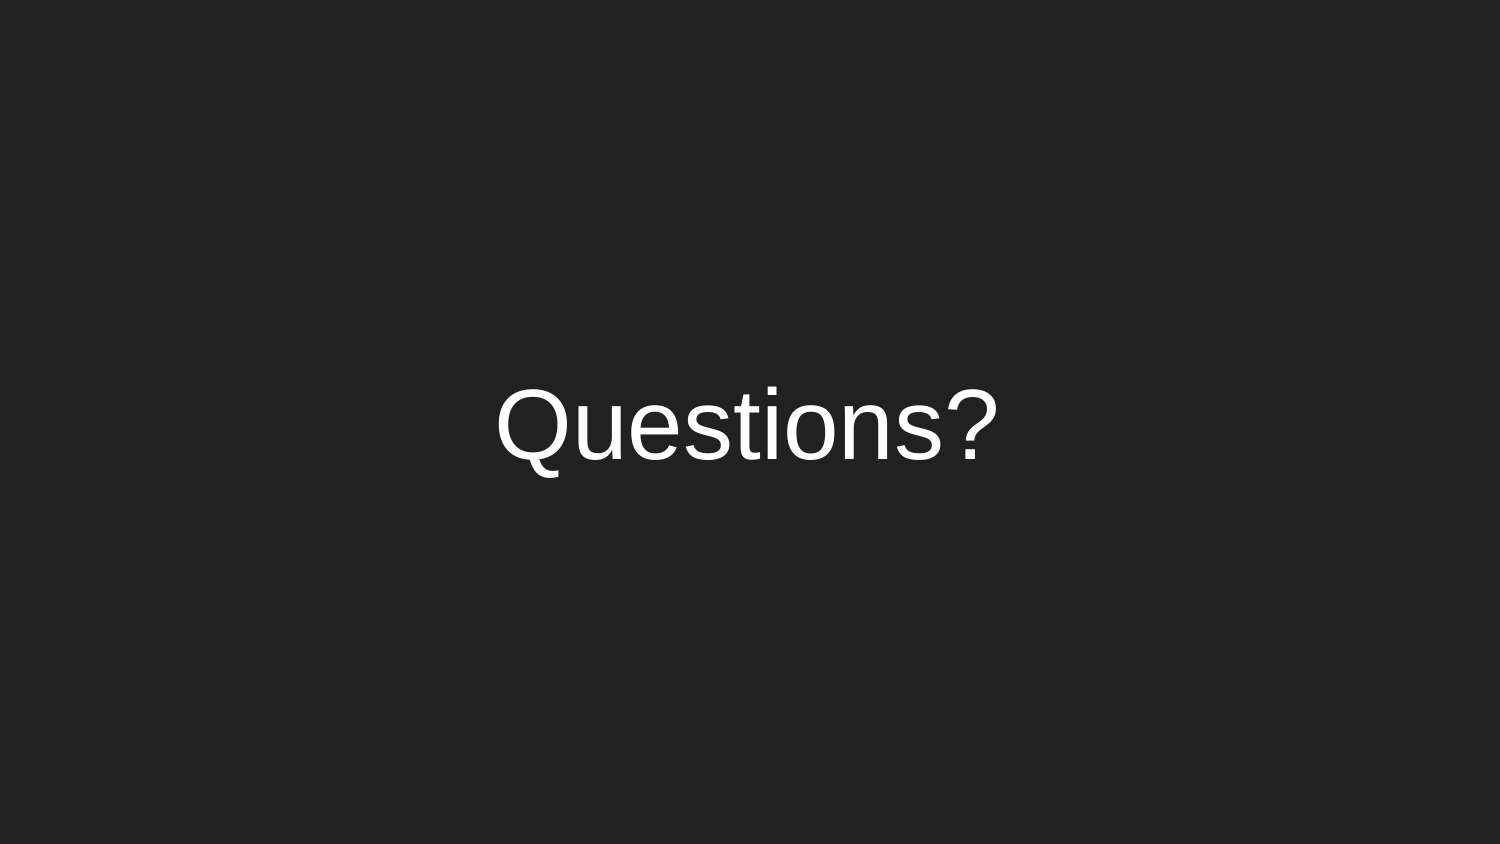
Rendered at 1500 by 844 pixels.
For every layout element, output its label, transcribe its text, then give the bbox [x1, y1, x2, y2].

title Questions? [479, 344, 1021, 499]
